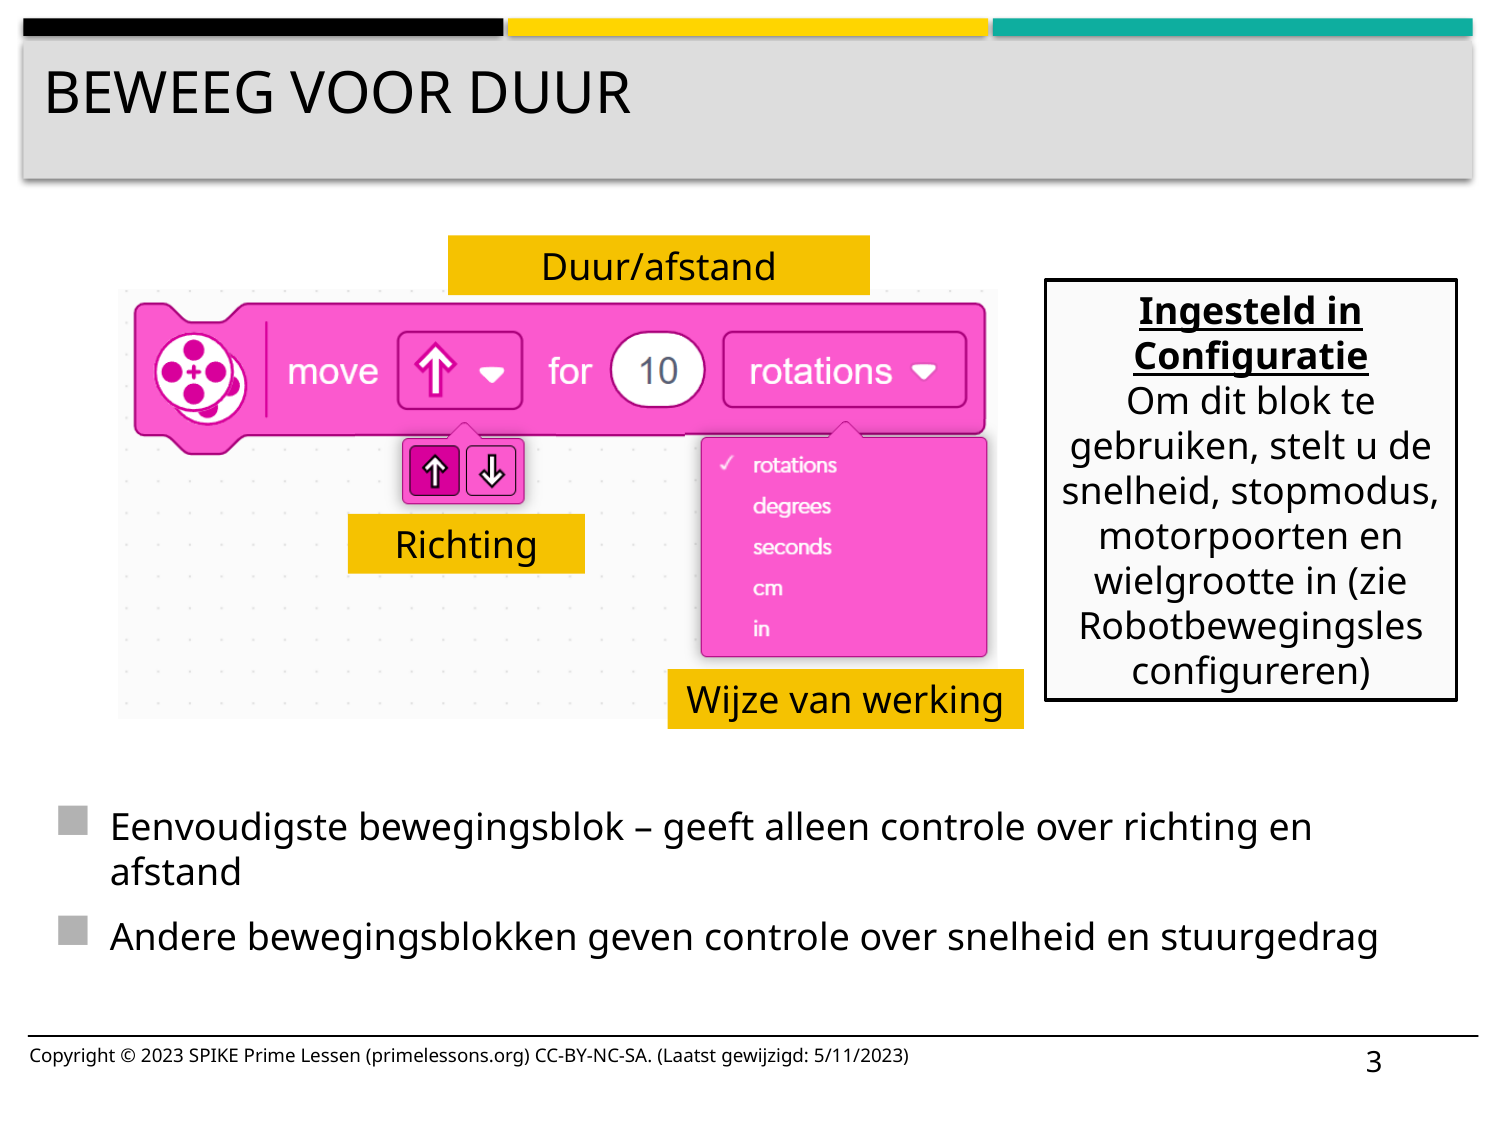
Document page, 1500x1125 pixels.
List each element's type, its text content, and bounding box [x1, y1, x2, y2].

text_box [117, 288, 998, 719]
title Beweeg voor duur [28, 48, 1464, 172]
text_box Ingesteld in Configuratie Om dit blok te gebruiken, stelt u de snelheid, stopmodus, motorpoorten en wielgrootte in (zie Robotbewegingsles configureren) [1044, 278, 1458, 702]
text_box Duur/afstand [448, 235, 870, 287]
text_box Wijze van werking [667, 669, 1024, 729]
footer Copyright © 2023 SPIKE Prime Lessen (primelessons.org) CC-BY-NC-SA. (Laatst gewijzigd: 5/11/2023) [14, 1036, 1500, 1097]
list Eenvoudigste bewegingsblok – geeft alleen controle over richting en afstand Andere bewegingsblokken geven controle over snelheid en stuurgedrag [44, 795, 1428, 1005]
